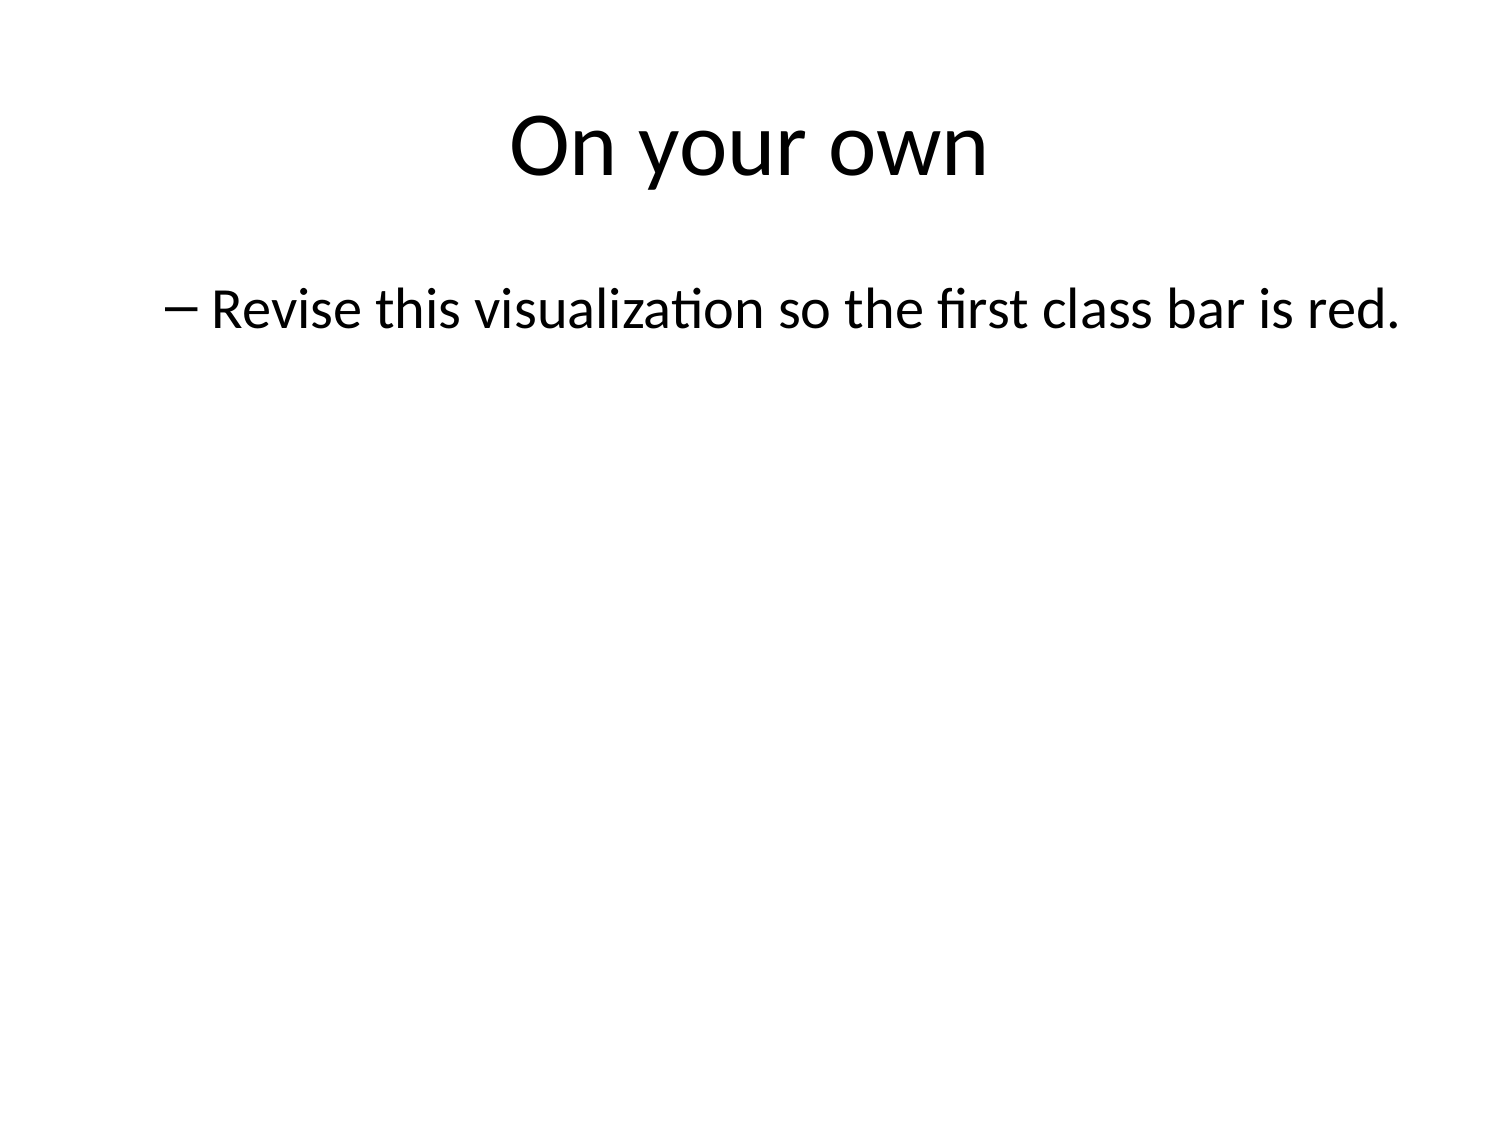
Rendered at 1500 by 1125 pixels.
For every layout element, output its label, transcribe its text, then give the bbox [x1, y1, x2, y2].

title On your own [75, 45, 1425, 233]
list Revise this visualization so the first class bar is red. [75, 262, 1425, 1005]
